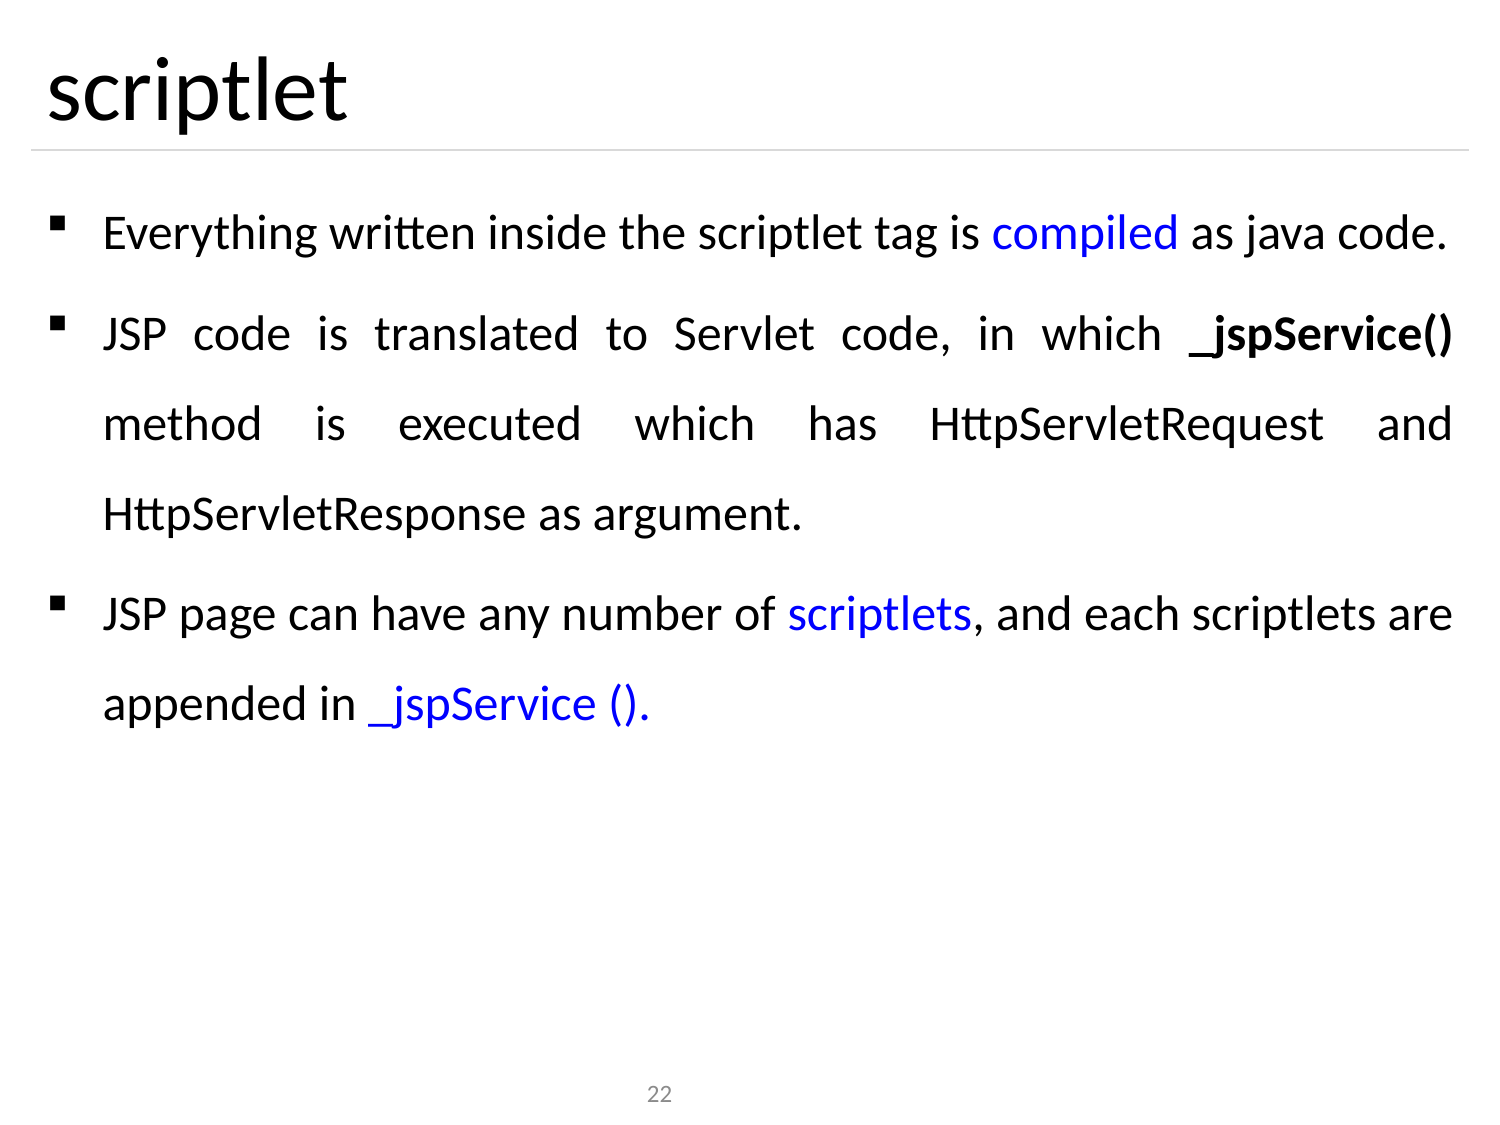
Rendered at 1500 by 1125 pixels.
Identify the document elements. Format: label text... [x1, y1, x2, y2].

title scriptlet [31, 17, 1469, 150]
list Everything written inside the scriptlet tag is compiled as java code. JSP code is translated to Servlet code, in which _jspService() method is executed which has HttpServletRequest and HttpServletResponse as argument. JSP page can have any number of scriptlets, and each scriptlets are appended in _jspService (). [31, 162, 1469, 1038]
slide_number 22 [587, 1062, 688, 1123]
